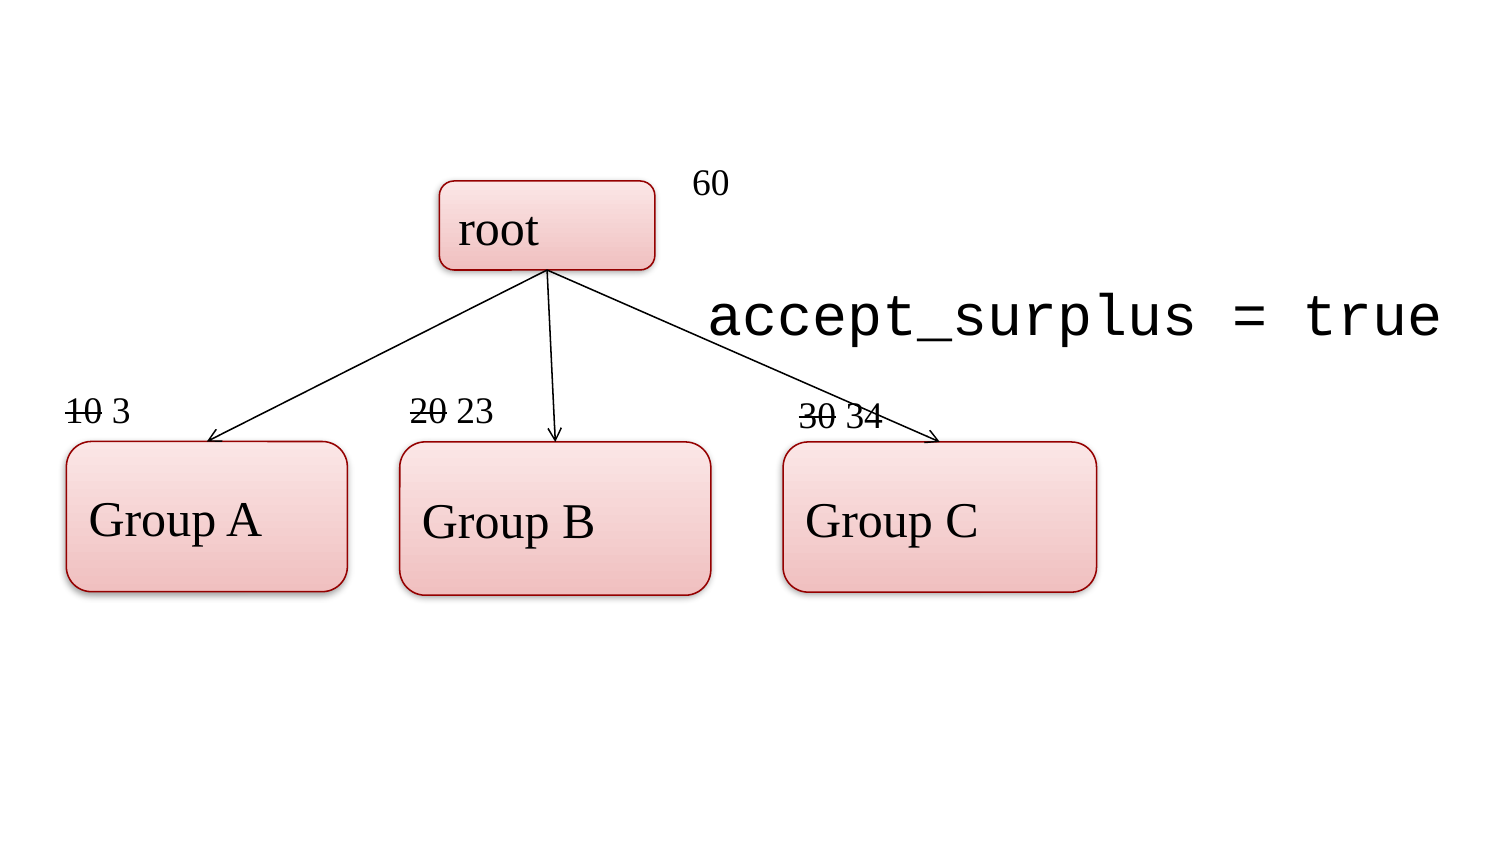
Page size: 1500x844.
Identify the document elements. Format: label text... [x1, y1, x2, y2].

text_box Group B [398, 450, 712, 596]
text_box Group C [782, 441, 1098, 593]
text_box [206, 269, 543, 442]
text_box accept_surplus = true [942, 270, 1500, 355]
text_box 10 3 [50, 379, 146, 439]
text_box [546, 269, 556, 443]
text_box Group A [65, 440, 349, 593]
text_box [556, 269, 941, 443]
text_box root [438, 180, 656, 268]
text_box 60 [677, 150, 745, 211]
